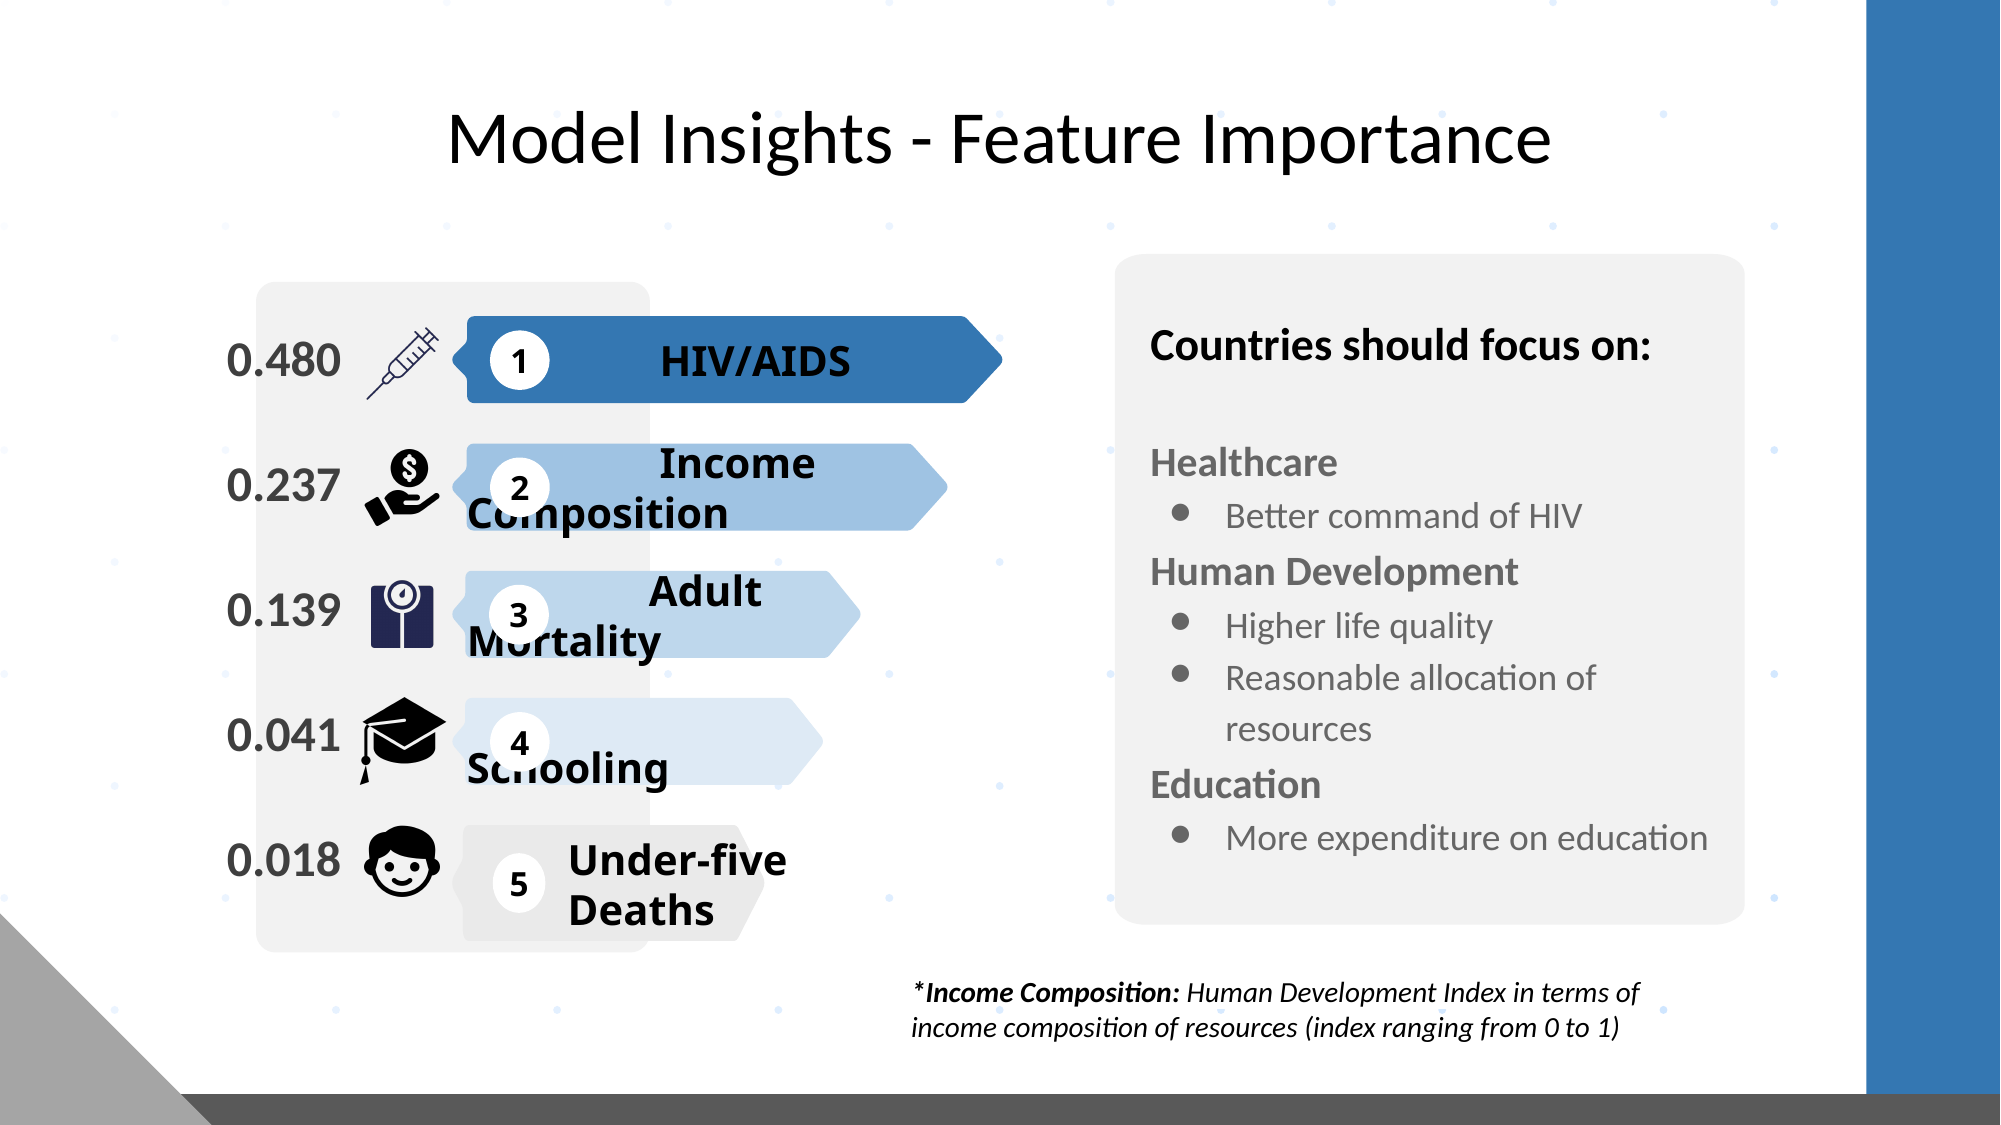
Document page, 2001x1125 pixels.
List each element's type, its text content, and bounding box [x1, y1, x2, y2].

text_box [1114, 253, 1745, 925]
text_box 0.237 [211, 443, 378, 519]
text_box Under-five Deaths [552, 818, 809, 941]
text_box *Income Composition: Human Development Index in terms of income composition of resources (index ranging from 0 to 1) [895, 978, 1745, 1038]
picture [363, 823, 441, 901]
text_box 0.018 [211, 818, 378, 894]
text_box 5 [492, 853, 546, 913]
text_box [452, 825, 552, 941]
text_box 3 [489, 584, 549, 645]
text_box 1 [489, 330, 550, 390]
picture [359, 318, 447, 407]
text_box Schooling [452, 697, 823, 785]
text_box 2 [490, 457, 550, 518]
text_box Adult Mortality [452, 570, 861, 658]
text_box Income Composition [452, 443, 948, 531]
picture [359, 696, 447, 785]
picture [363, 449, 441, 526]
title Model Insights - Feature Importance [137, 75, 1863, 192]
text_box HIV/AIDS [452, 316, 1003, 404]
text_box 0.480 [211, 318, 357, 394]
text_box [256, 281, 650, 953]
picture [358, 569, 446, 658]
text_box 4 [490, 712, 550, 772]
text_box Countries should focus on: Healthcare Better command of HIV Human Development Higher life quality Reasonable allocation of resources Education More expenditure on education [1135, 294, 1745, 871]
text_box 0.139 [211, 568, 359, 644]
text_box 0.041 [211, 693, 378, 769]
